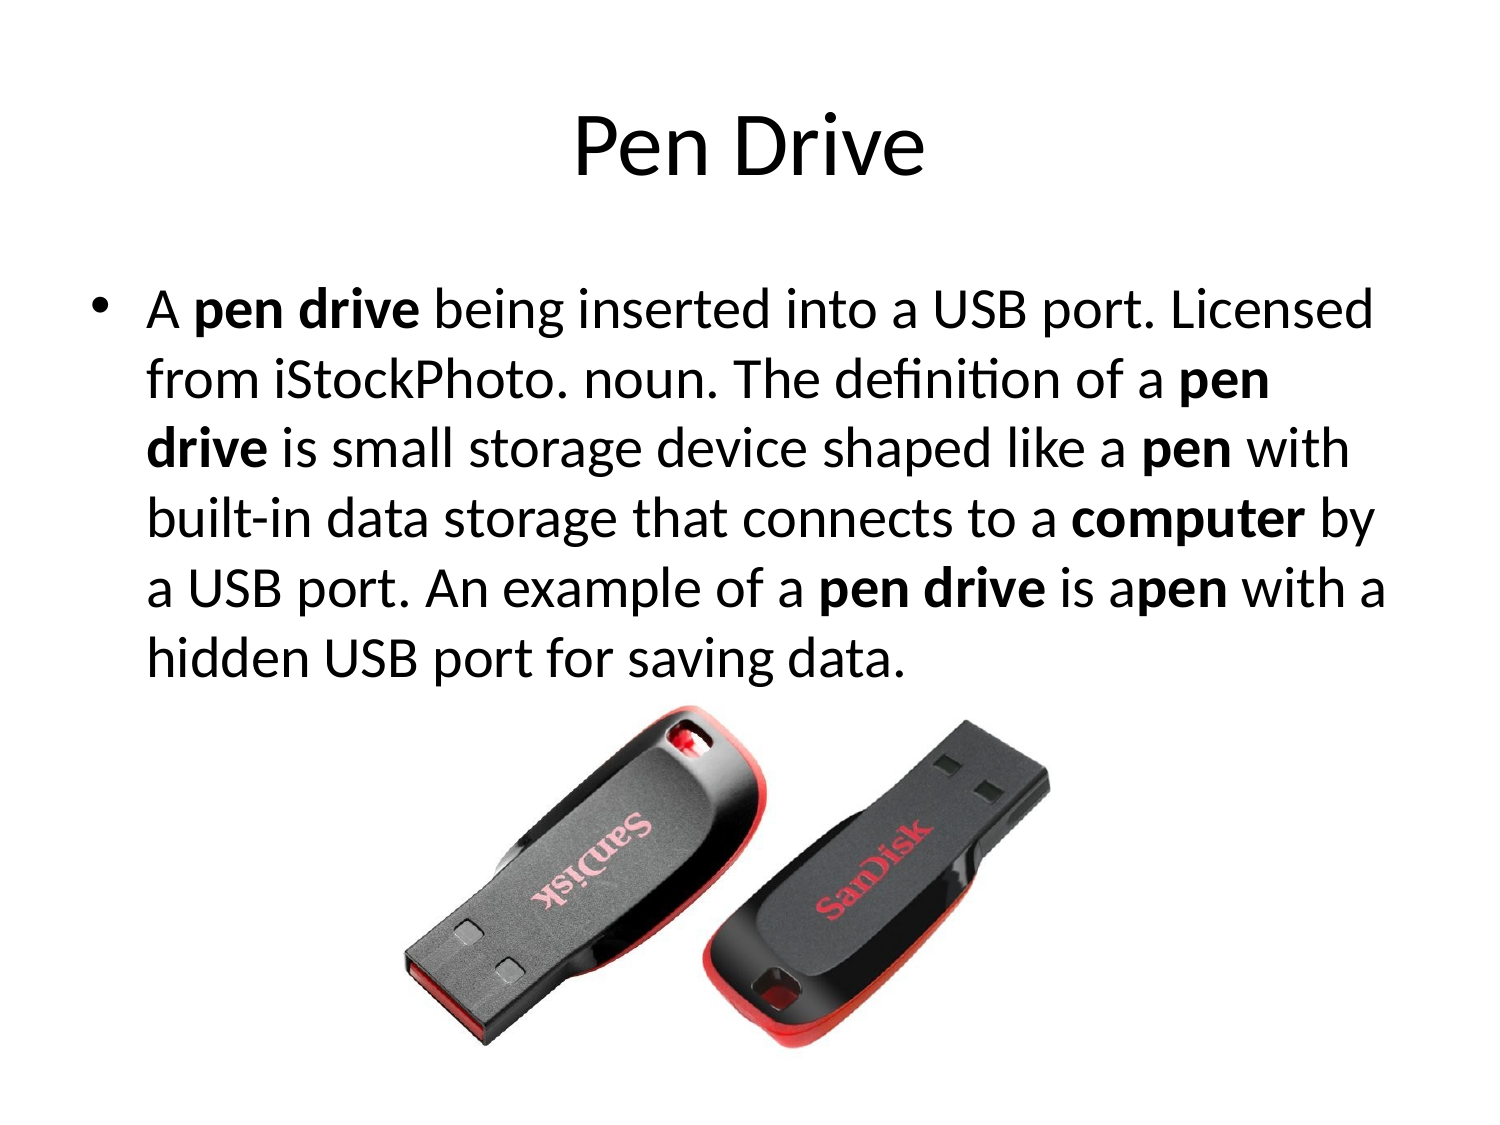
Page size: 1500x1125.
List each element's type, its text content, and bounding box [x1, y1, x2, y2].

list A pen drive being inserted into a USB port. Licensed from iStockPhoto. noun. The definition of a pen drive is small storage device shaped like a pen with built-in data storage that connects to a computer by a USB port. An example of a pen drive is apen with a hidden USB port for saving data. [75, 262, 1425, 1005]
title Pen Drive [75, 45, 1425, 233]
picture [395, 692, 1060, 1059]
